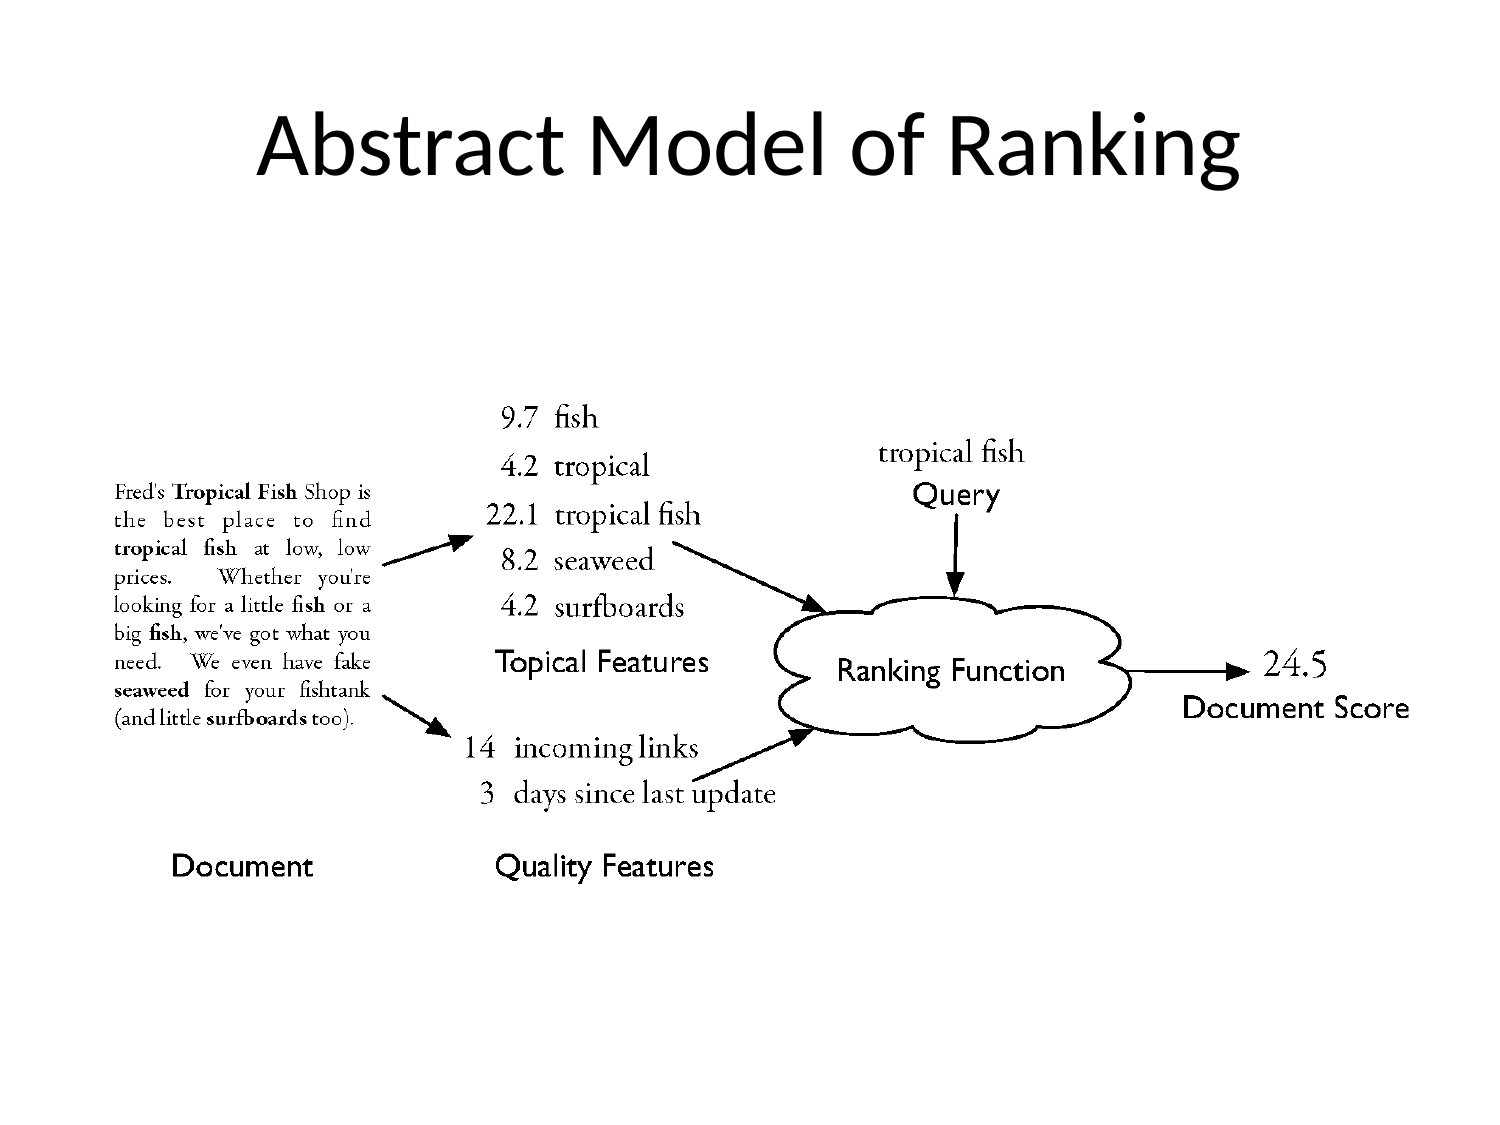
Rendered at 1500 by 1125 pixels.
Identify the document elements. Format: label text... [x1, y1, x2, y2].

picture [99, 399, 1425, 888]
title Abstract Model of Ranking [74, 44, 1426, 233]
